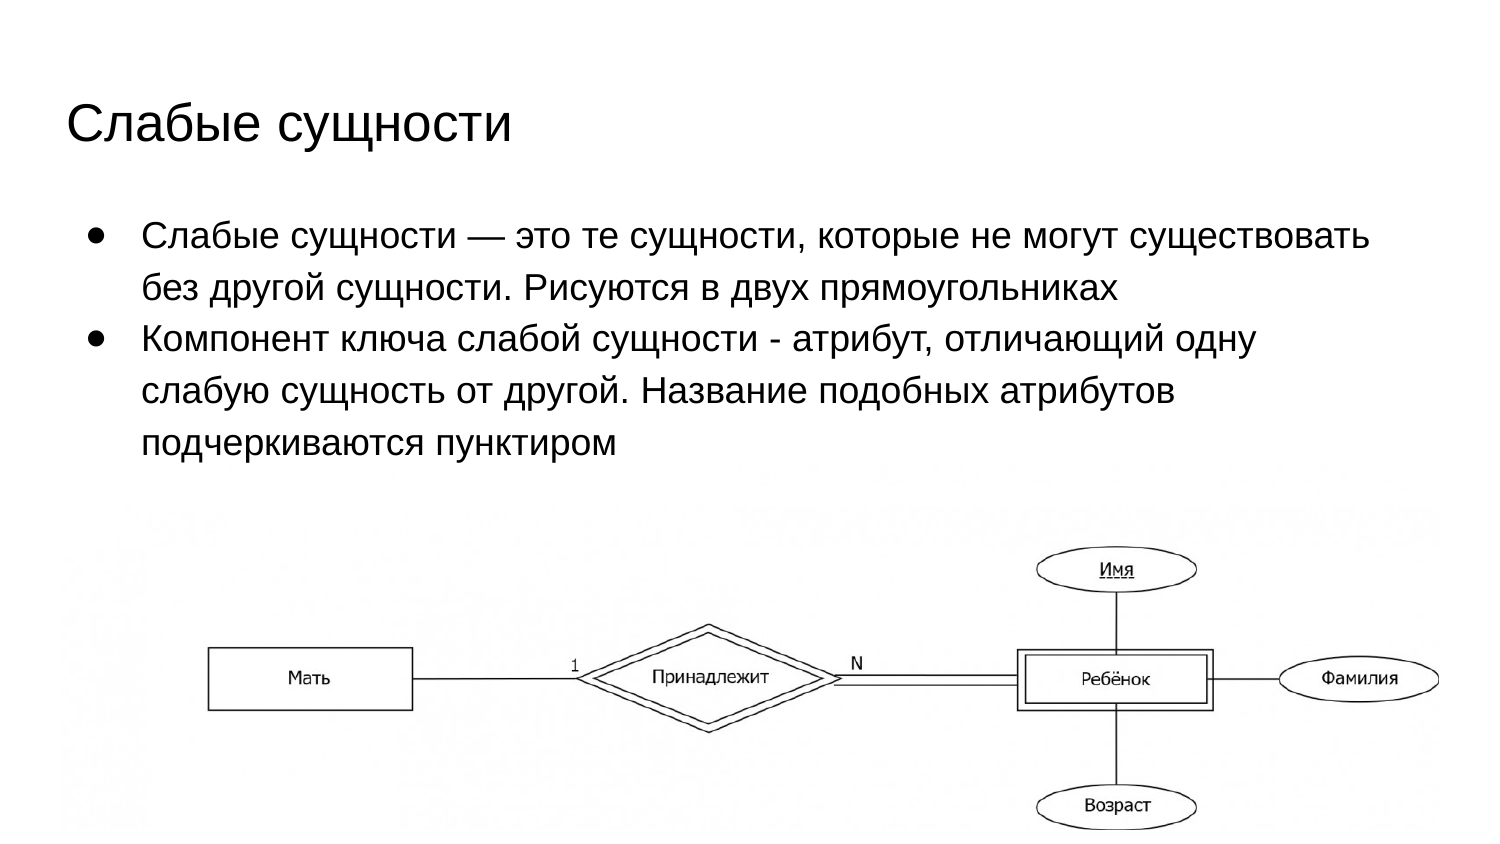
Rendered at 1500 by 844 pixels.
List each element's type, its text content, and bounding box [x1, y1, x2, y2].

picture [61, 462, 1439, 830]
title Слабые сущности [51, 72, 1449, 167]
list Слабые сущности — это те сущности, которые не могут существовать без другой сущности. Рисуются в двух прямоугольниках Компонент ключа слабой сущности - атрибут, отличающий одну слабую сущность от другой. Название подобных атрибутов подчеркиваются пунктиром [51, 189, 1404, 482]
